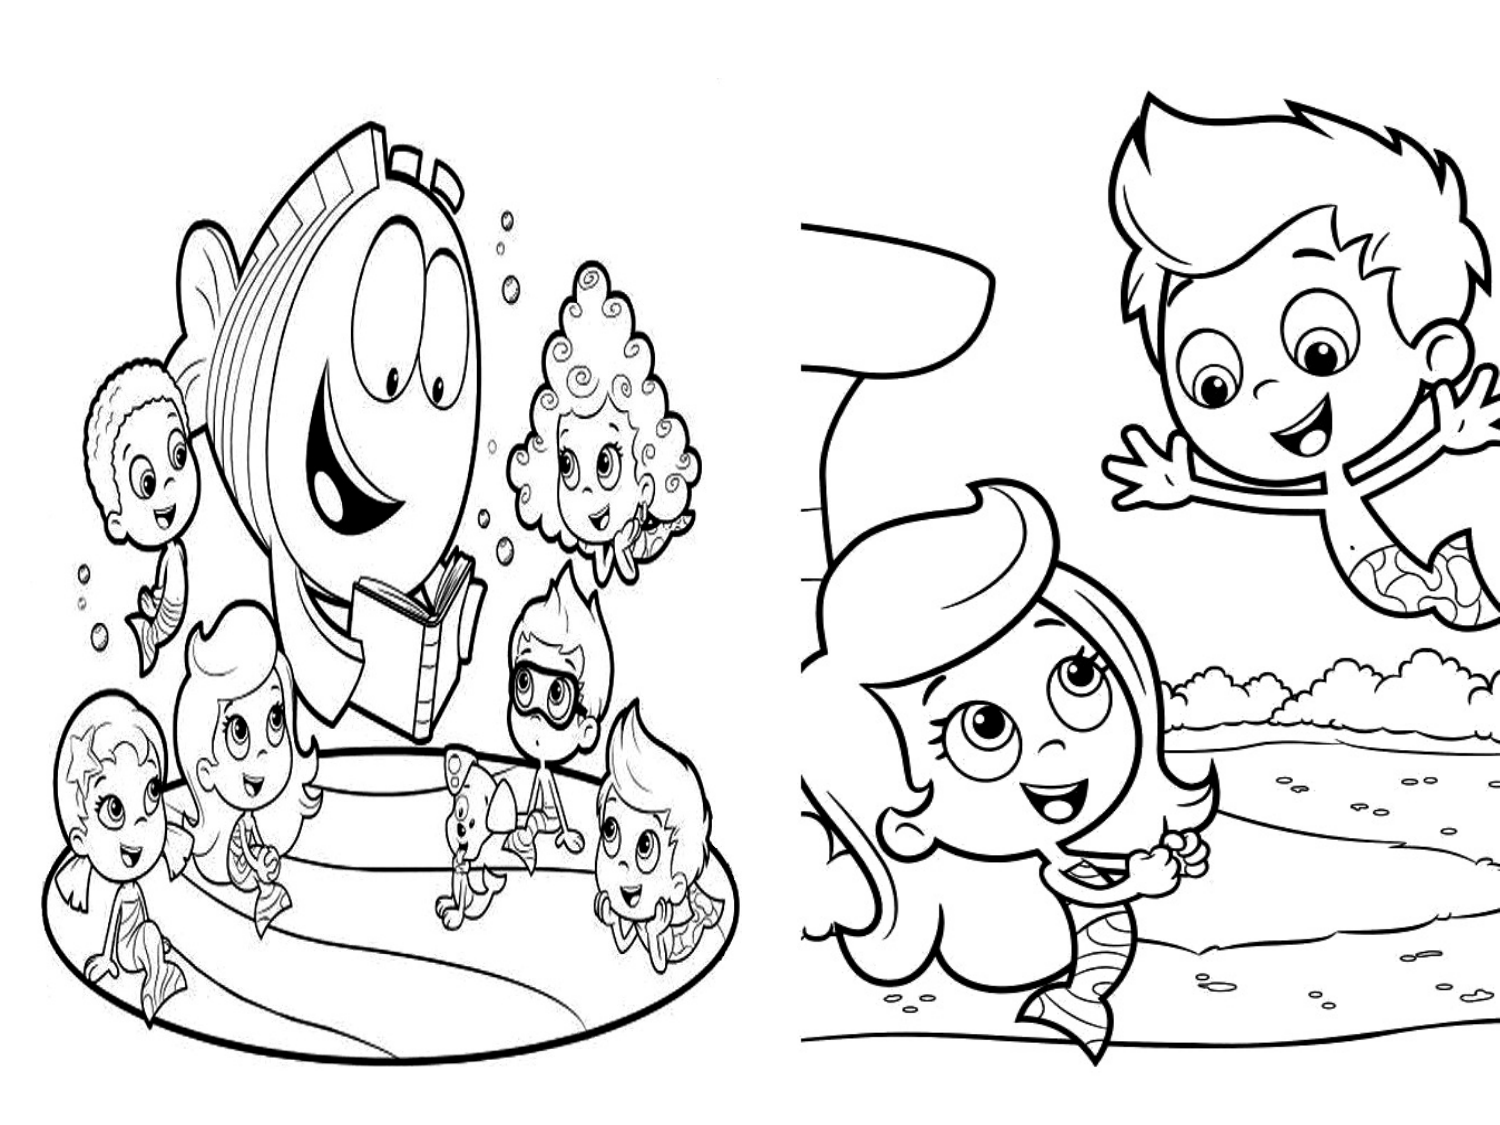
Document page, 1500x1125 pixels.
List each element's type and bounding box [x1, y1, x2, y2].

picture [29, 77, 743, 1071]
picture [796, 42, 1500, 1095]
